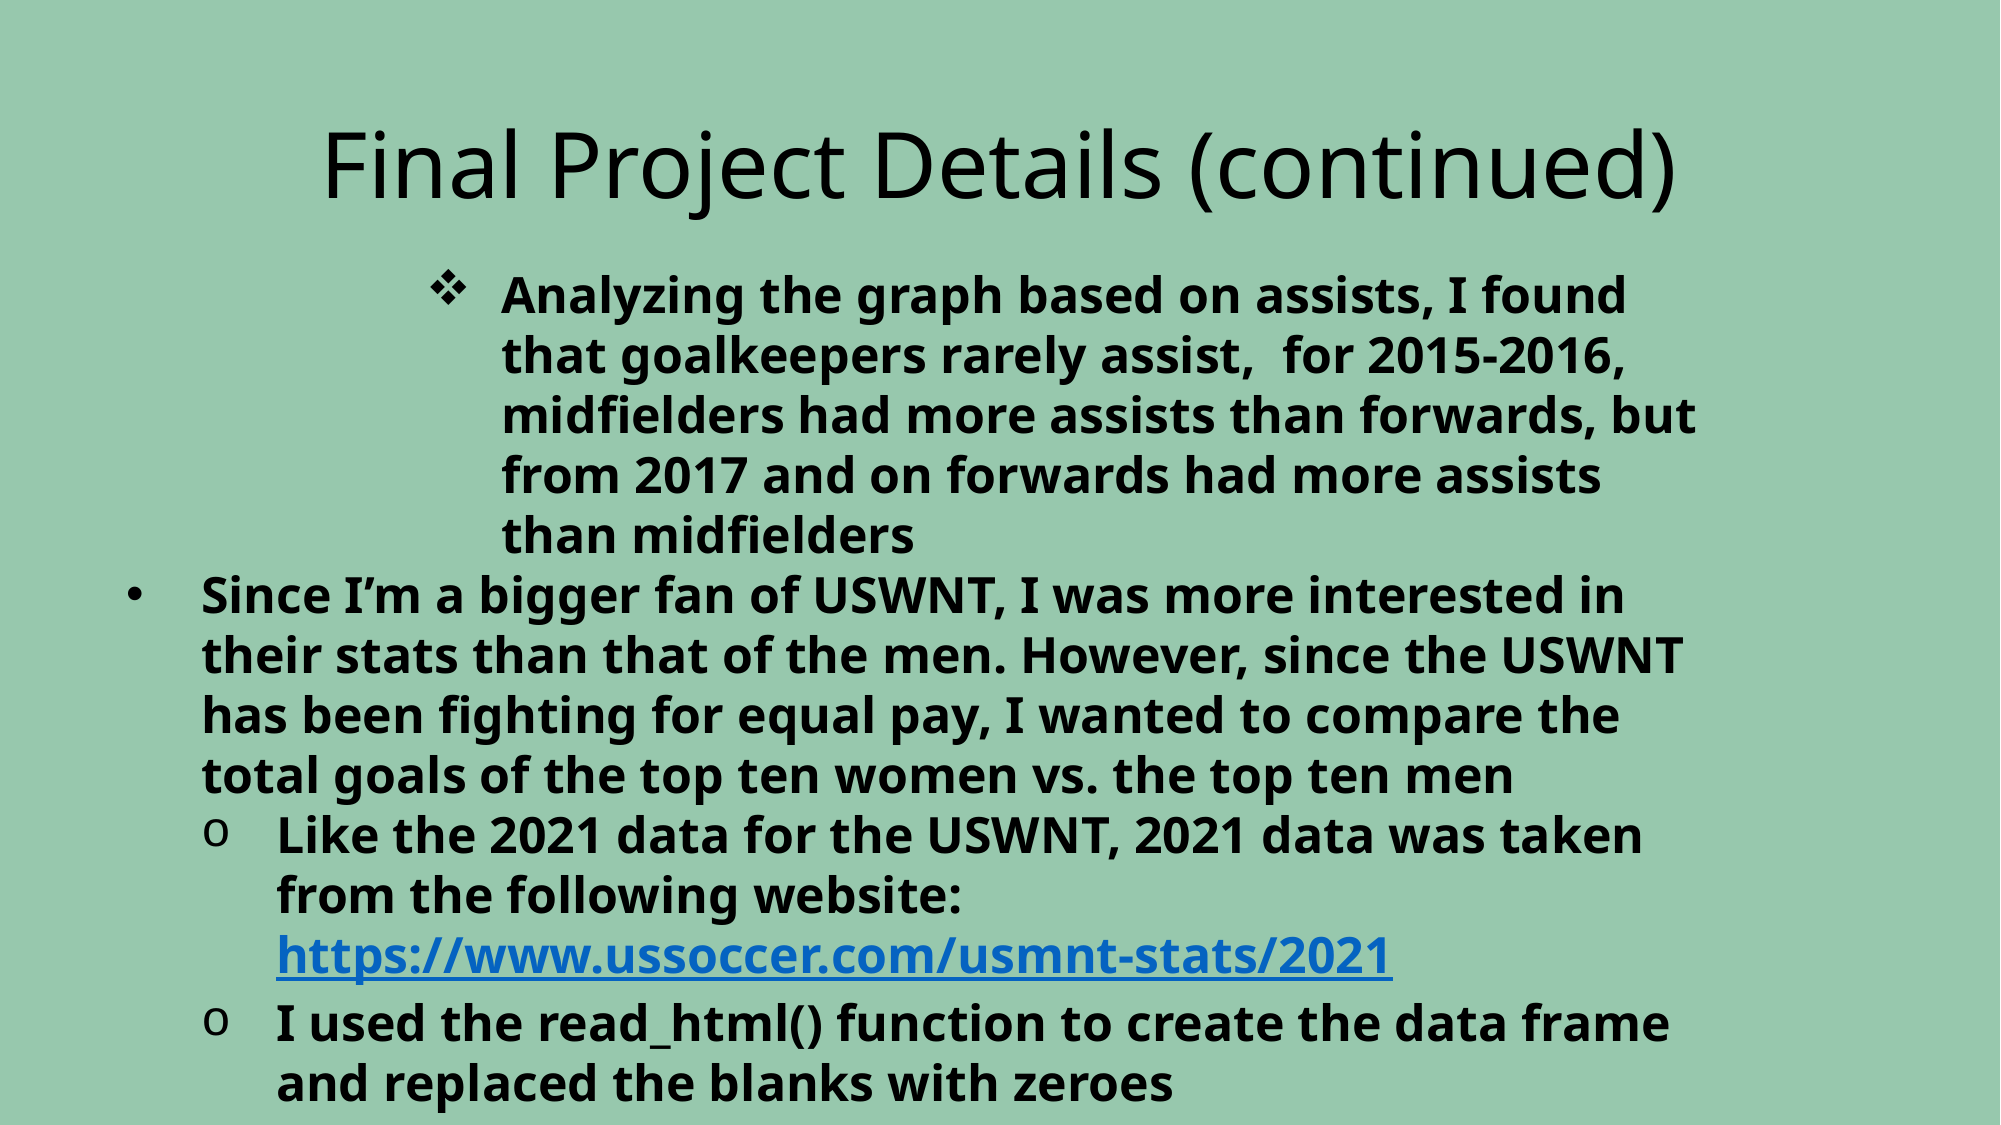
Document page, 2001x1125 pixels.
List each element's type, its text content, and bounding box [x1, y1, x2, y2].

text_box Analyzing the graph based on assists, I found that goalkeepers rarely assist, for 2015-2016, midfielders had more assists than forwards, but from 2017 and on forwards had more assists than midfielders Since I’m a bigger fan of USWNT, I was more interested in their stats than that of the men. However, since the USWNT has been fighting for equal pay, I wanted to compare the total goals of the top ten women vs. the top ten men Like the 2021 data for the USWNT, 2021 data was taken from the following website: https://www.ussoccer.com/usmnt-stats/2021 I used the read_html() function to create the data frame and replaced the blanks with zeroes [111, 256, 1738, 1125]
title Final Project Details (continued) [137, 59, 1863, 278]
